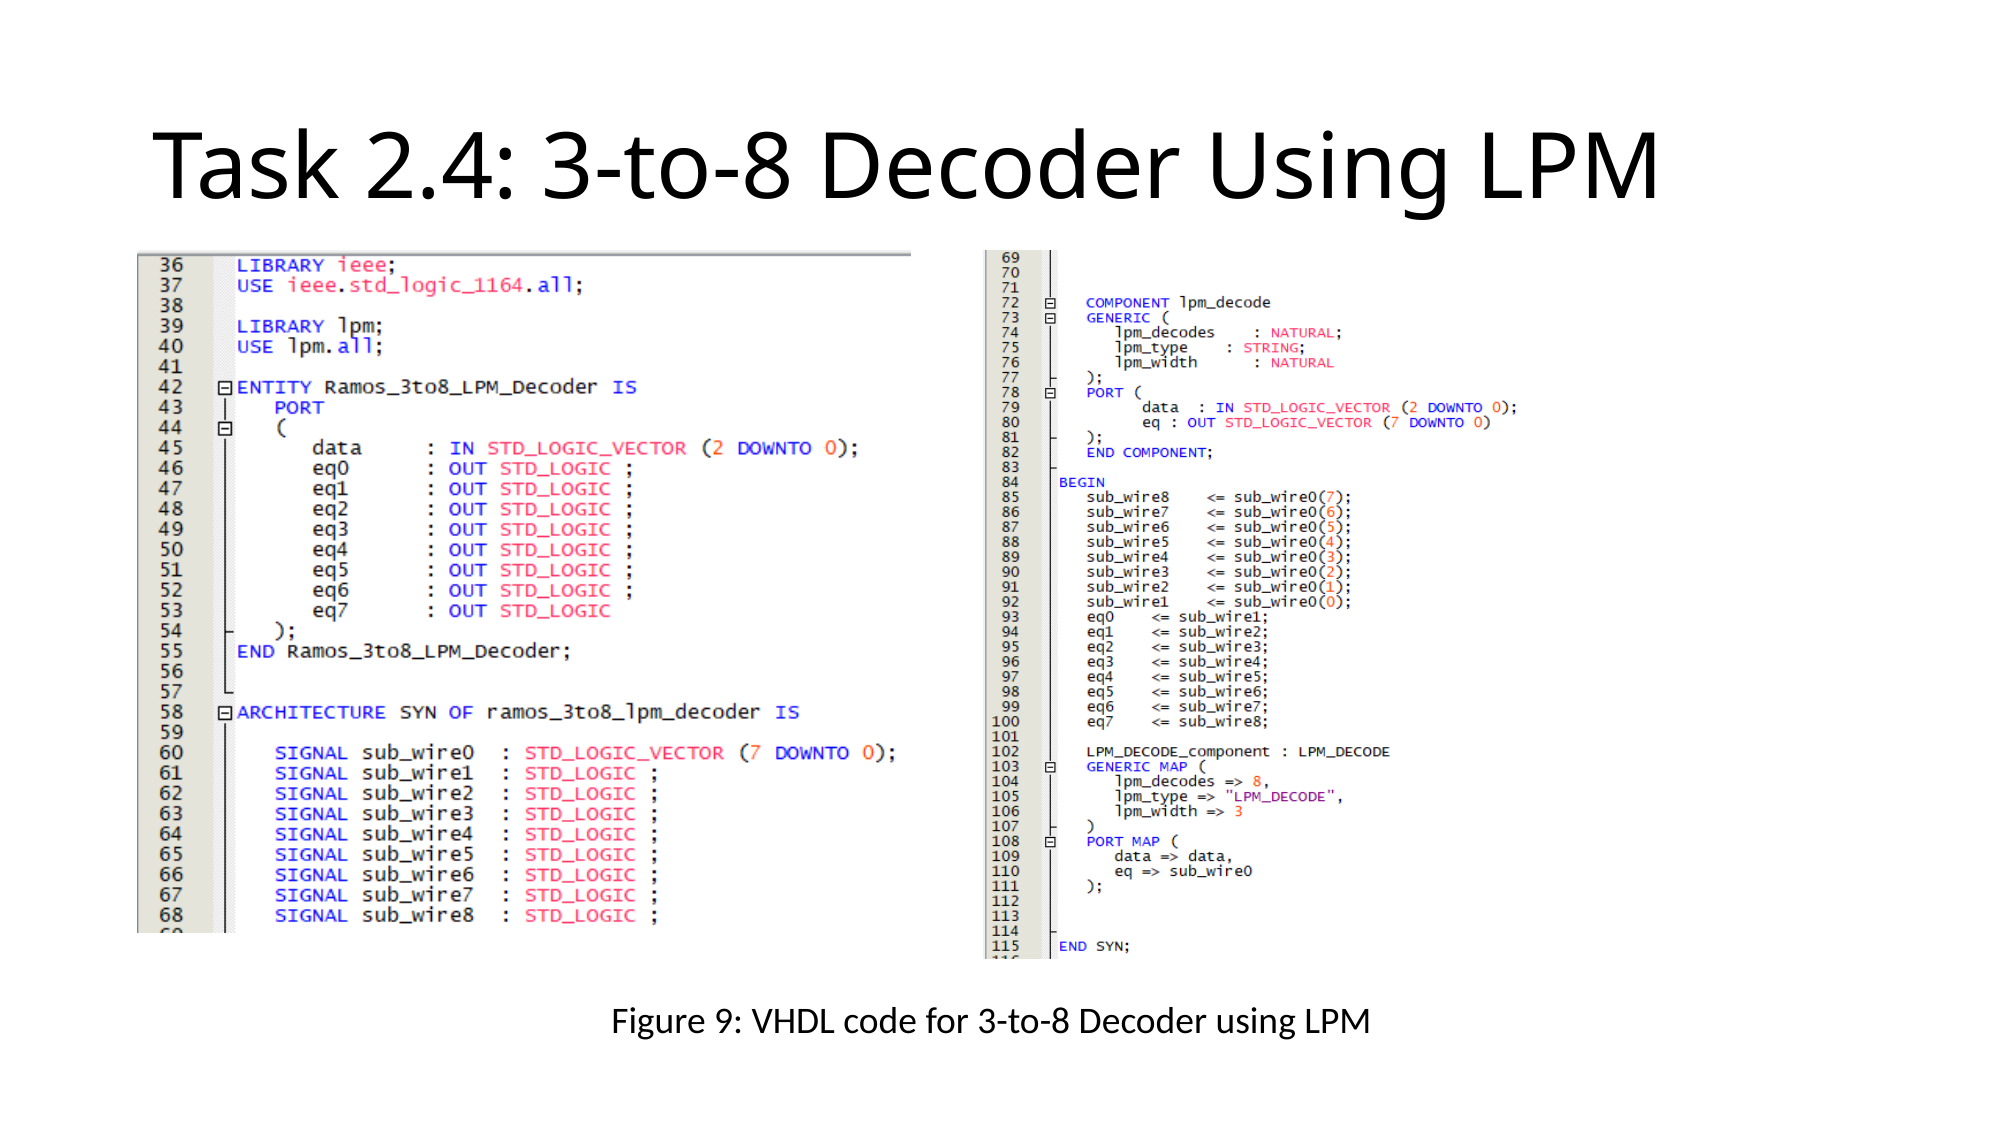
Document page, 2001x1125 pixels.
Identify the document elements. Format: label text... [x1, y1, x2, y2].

title Task 2.4: 3-to-8 Decoder Using LPM [137, 59, 1863, 278]
picture [983, 250, 1529, 959]
picture [137, 250, 911, 933]
text_box Figure 9: VHDL code for 3-to-8 Decoder using LPM [596, 988, 1404, 1049]
